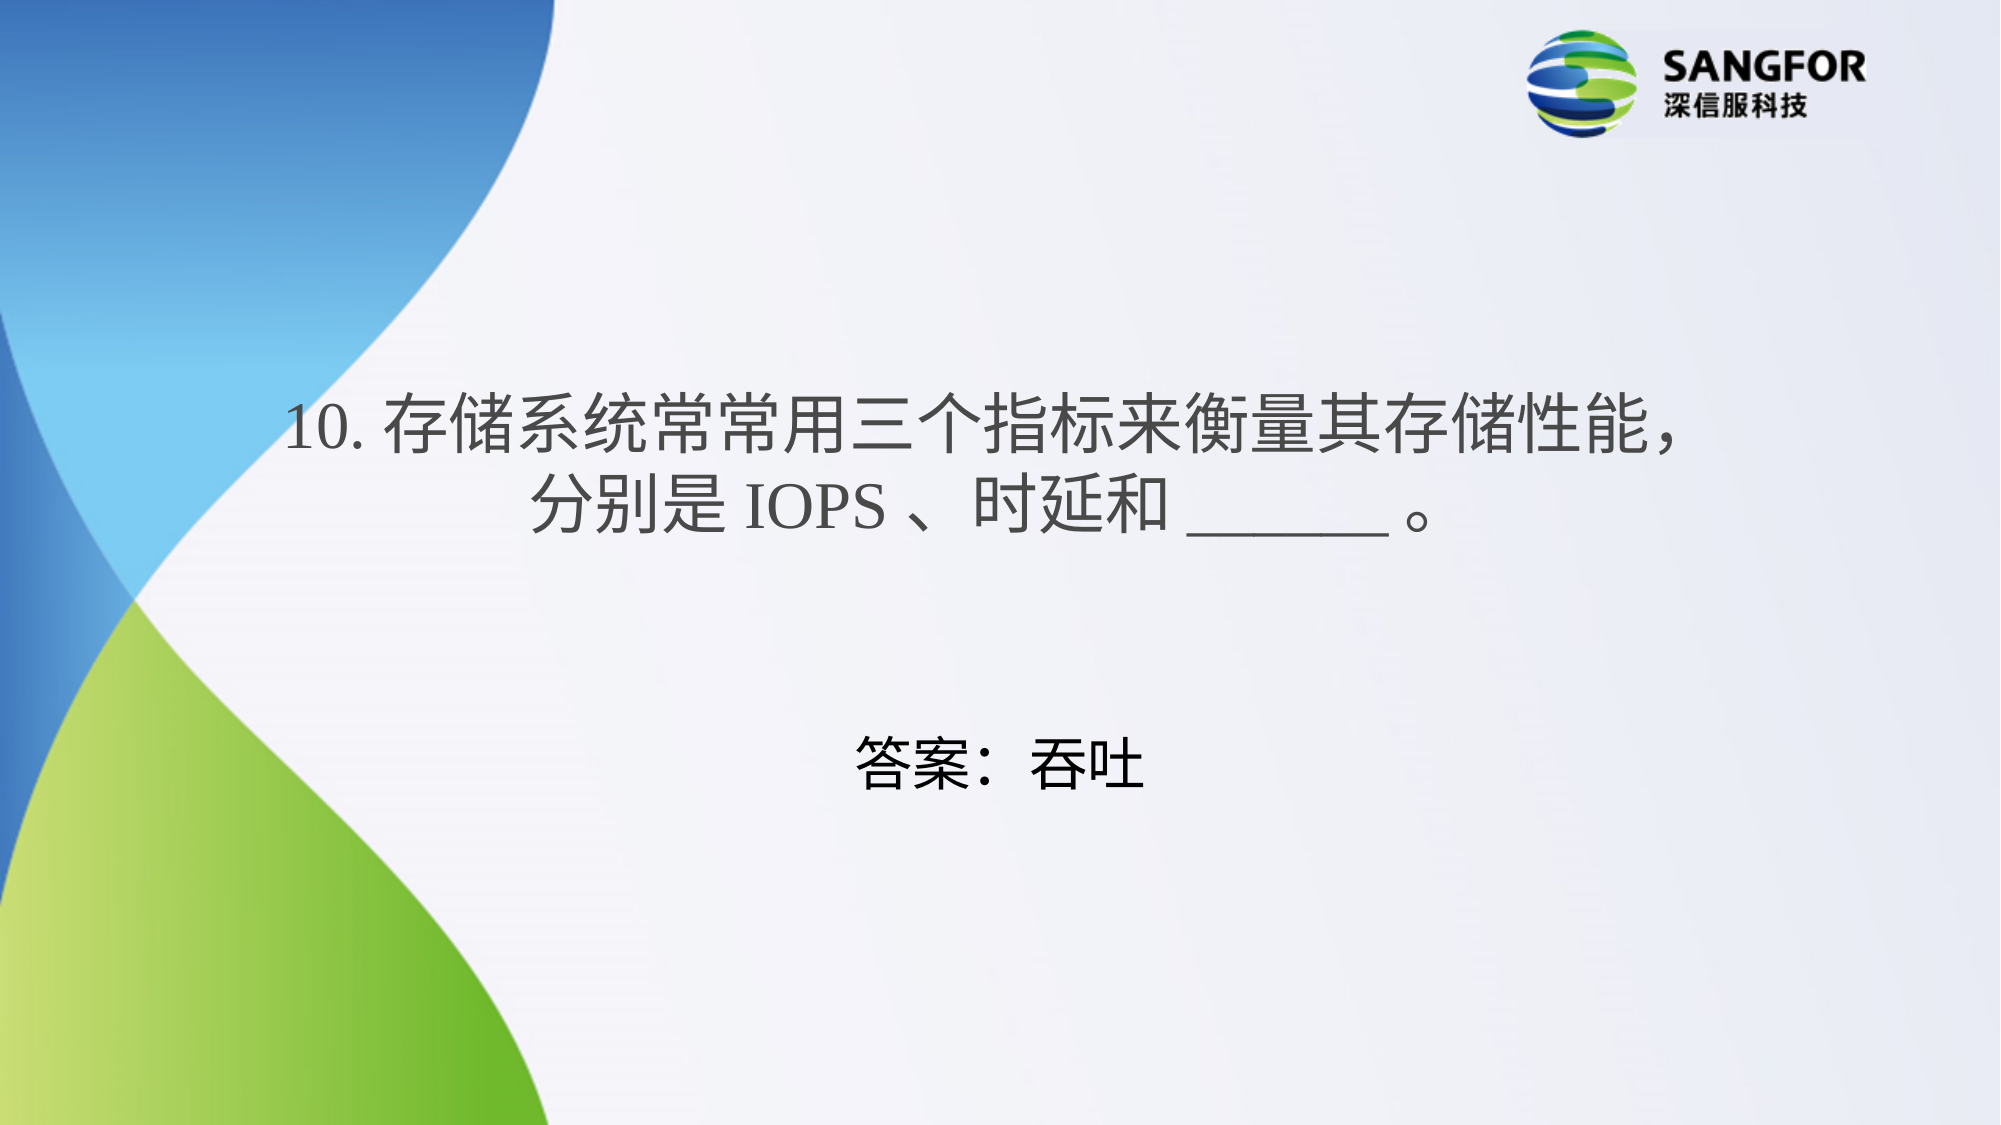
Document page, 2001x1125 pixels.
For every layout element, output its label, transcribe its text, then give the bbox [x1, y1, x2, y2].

text_box 答案：吞吐 [590, 720, 1410, 805]
picture [0, 0, 2001, 1125]
text_box 10.存储系统常常用三个指标来衡量其存储性能， 分别是IOPS、时延和______。 [0, 374, 2000, 549]
